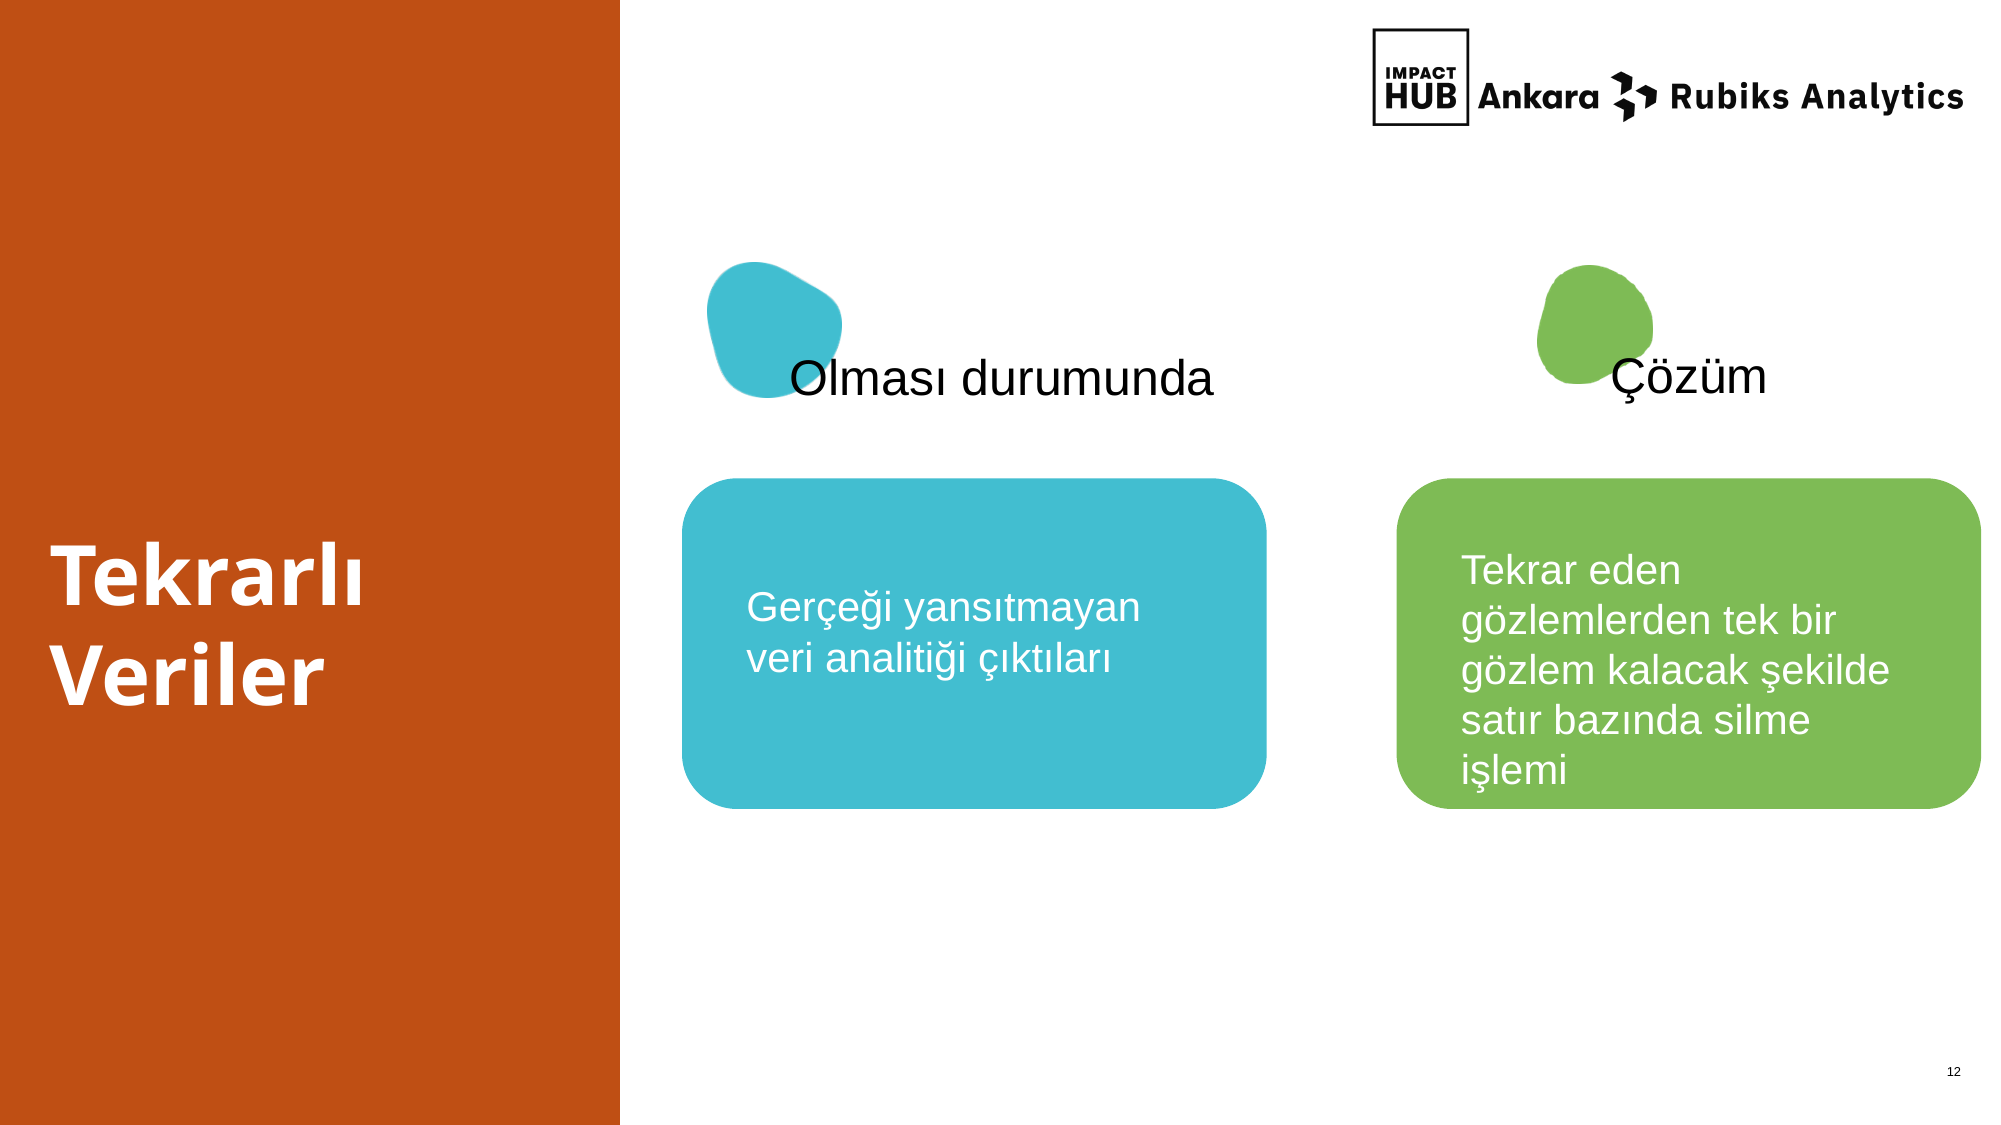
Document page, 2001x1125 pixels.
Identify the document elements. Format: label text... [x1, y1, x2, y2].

text_box [682, 478, 1267, 809]
title Tekrarlı Veriler [29, 502, 592, 743]
text_box [1396, 478, 1982, 809]
text_box Olması durumunda [774, 337, 1261, 413]
picture [707, 262, 842, 399]
text_box Çözüm [1595, 335, 2000, 411]
text_box Gerçeği yansıtmayan veri analitiği çıktıları [731, 572, 1218, 688]
text_box Tekrar eden gözlemlerden tek bir gözlem kalacak şekilde satır bazında silme işlemi [1445, 535, 1932, 801]
picture [1372, 28, 1963, 126]
picture [1537, 265, 1654, 384]
slide_number ‹#› [1861, 1028, 1982, 1115]
text_box [0, 0, 620, 1125]
